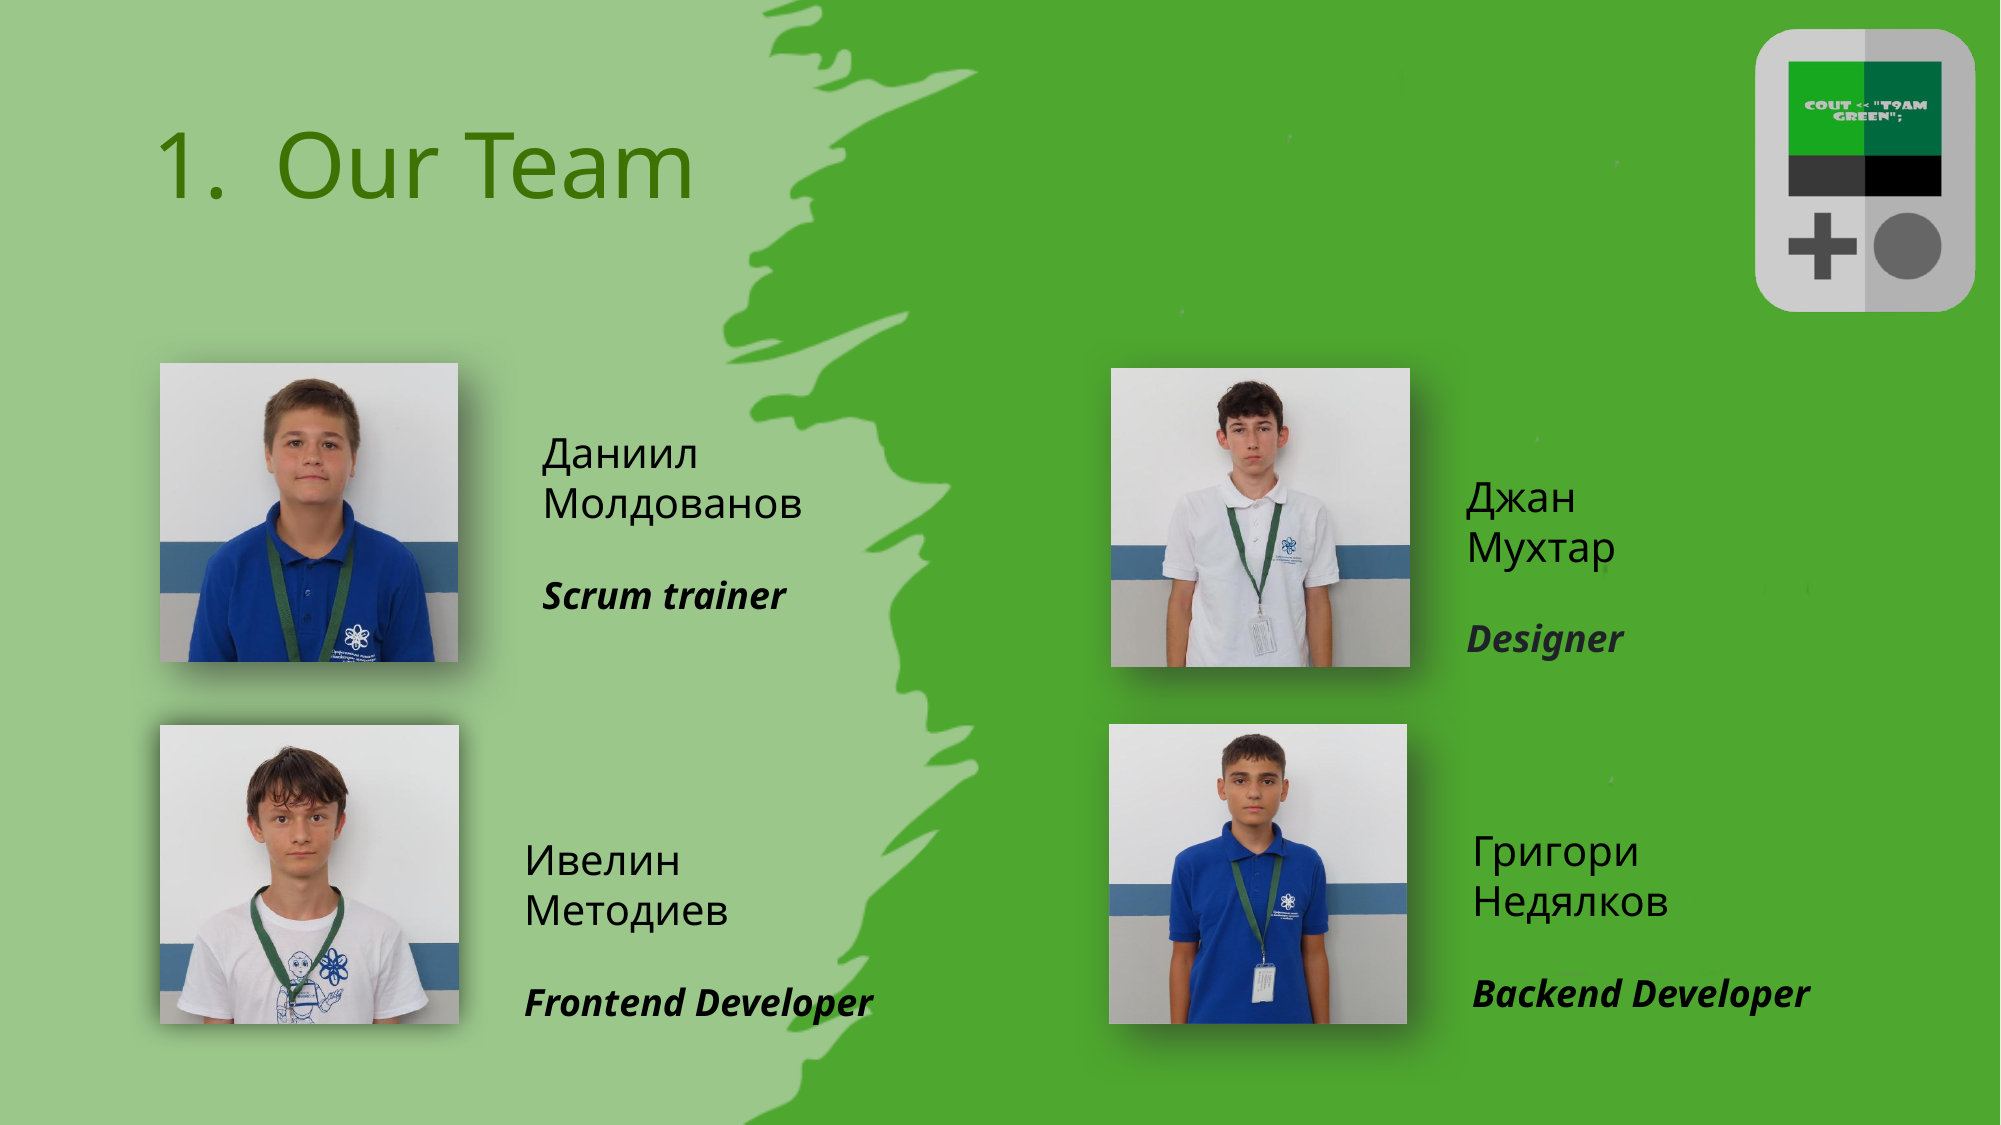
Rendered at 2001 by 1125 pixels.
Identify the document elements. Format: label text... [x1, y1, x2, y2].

title Our Team [137, 59, 1719, 278]
text_box Джан Мухтар Designer [1451, 462, 1952, 668]
text_box Ивелин Методиев Frontend Developer [509, 826, 1112, 1077]
text_box Даниил Молдованов Scrum trainer [527, 419, 1028, 625]
picture [0, 0, 2001, 1125]
text_box Григори Недялков Backend Developer [1457, 817, 1907, 1023]
